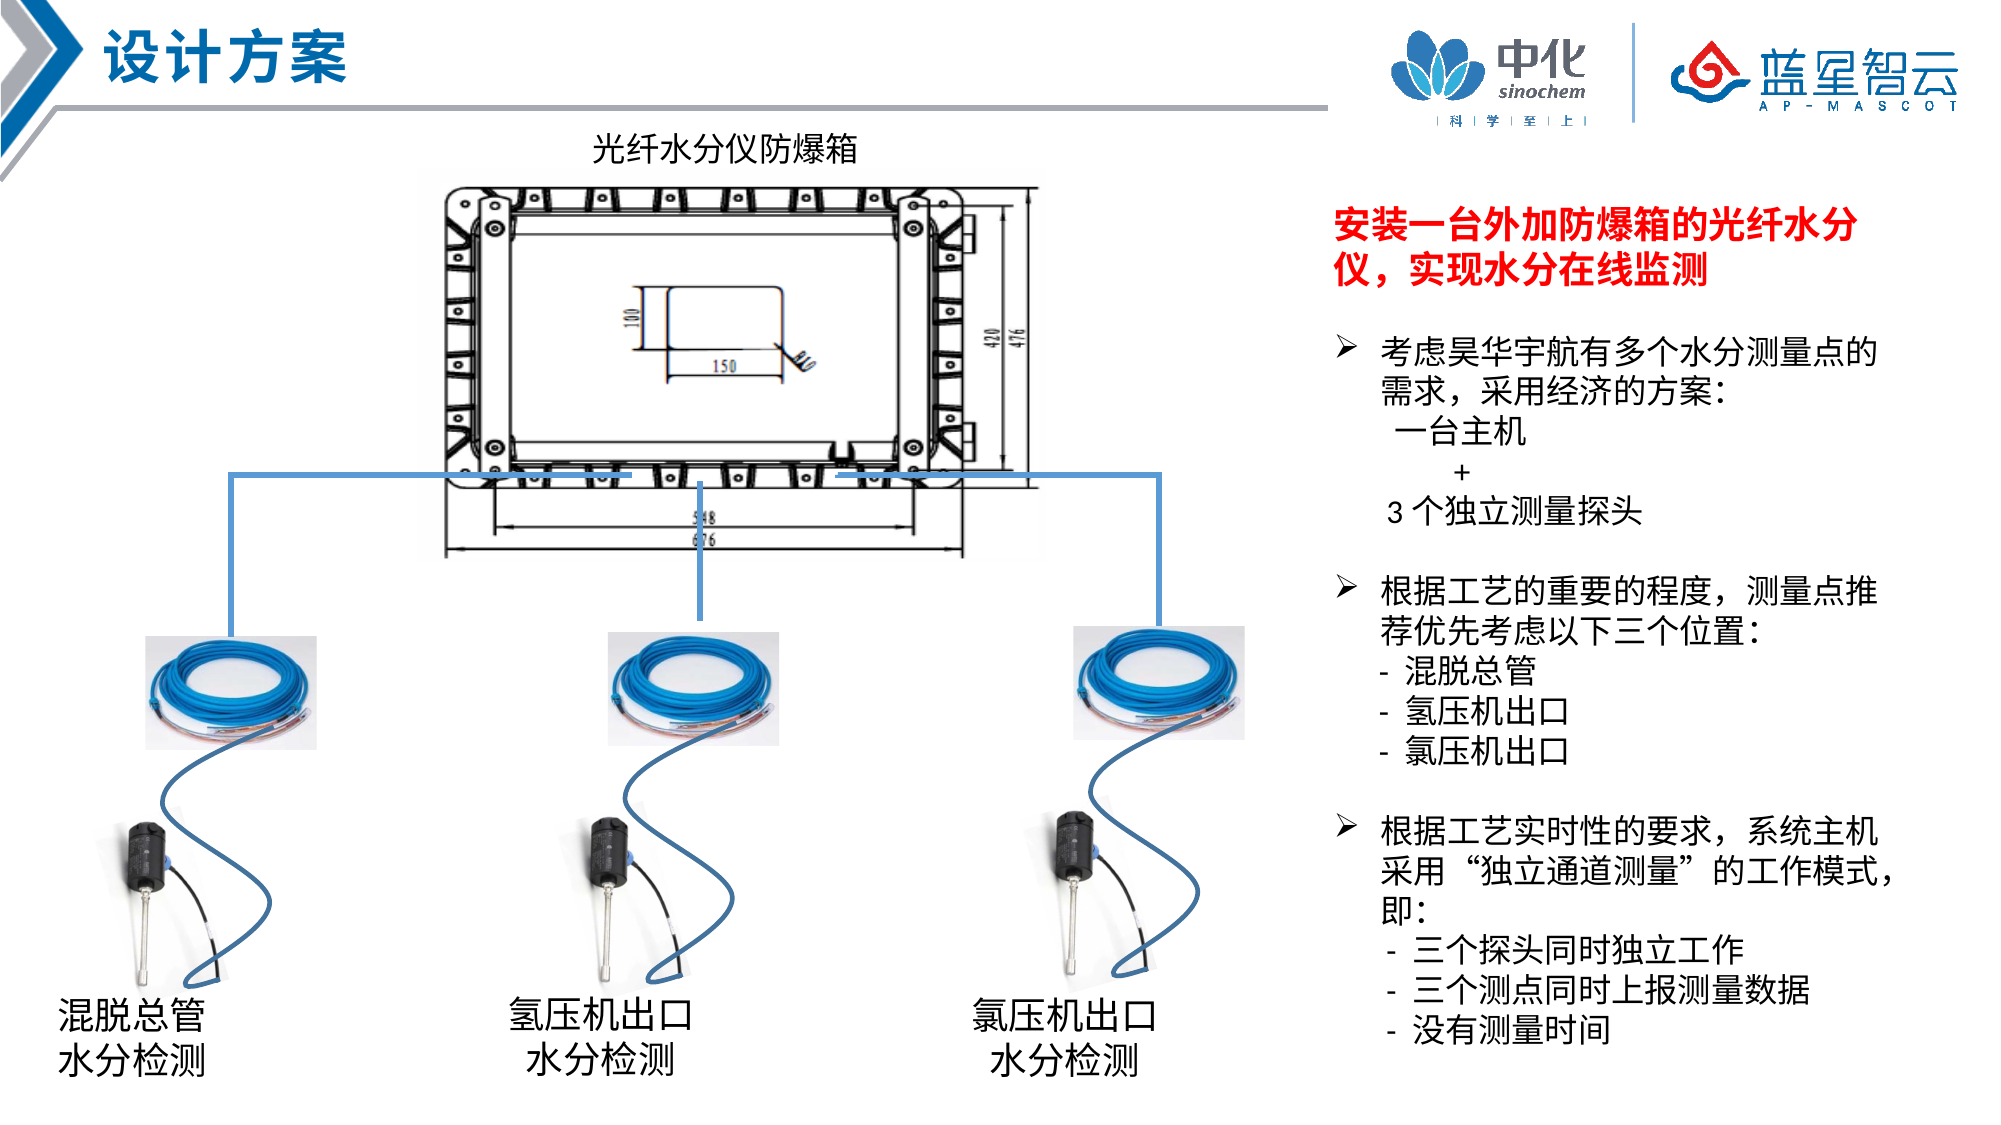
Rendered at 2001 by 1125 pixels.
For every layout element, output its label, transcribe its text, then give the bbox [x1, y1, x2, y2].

text_box 氢压机出口 水分检测 [482, 983, 719, 1089]
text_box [230, 474, 633, 637]
picture [1385, 6, 1605, 134]
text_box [838, 474, 1159, 626]
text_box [576, 632, 780, 991]
picture [1654, 22, 1968, 134]
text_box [114, 636, 317, 996]
picture [11, 111, 102, 173]
text_box 光纤水分仪防爆箱 [577, 120, 874, 168]
picture [417, 168, 1046, 563]
text_box 混脱总管水分检测 [32, 984, 232, 1090]
text_box 安装一台外加防爆箱的光纤水分仪，实现水分在线监测 考虑昊华宇航有多个水分测量点的需求，采用经济的方案： 一台主机 + 3个独立测量探头 根据工艺的重要的程度，测量点推荐优先考虑以下三个位置： - 混脱总管 - 氢压机出口 - 氯压机出口 根据工艺实时性的要求，系统主机采用“独立通道测量”的工作模式，即： - 三个探头同时独立工作 - 三个测点同时上报测量数据 - 没有测量时间 [1318, 193, 1902, 1057]
title 设计方案 [102, 18, 1029, 208]
text_box 氯压机出口 水分检测 [940, 984, 1190, 1090]
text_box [1042, 626, 1245, 985]
picture [0, 0, 115, 173]
